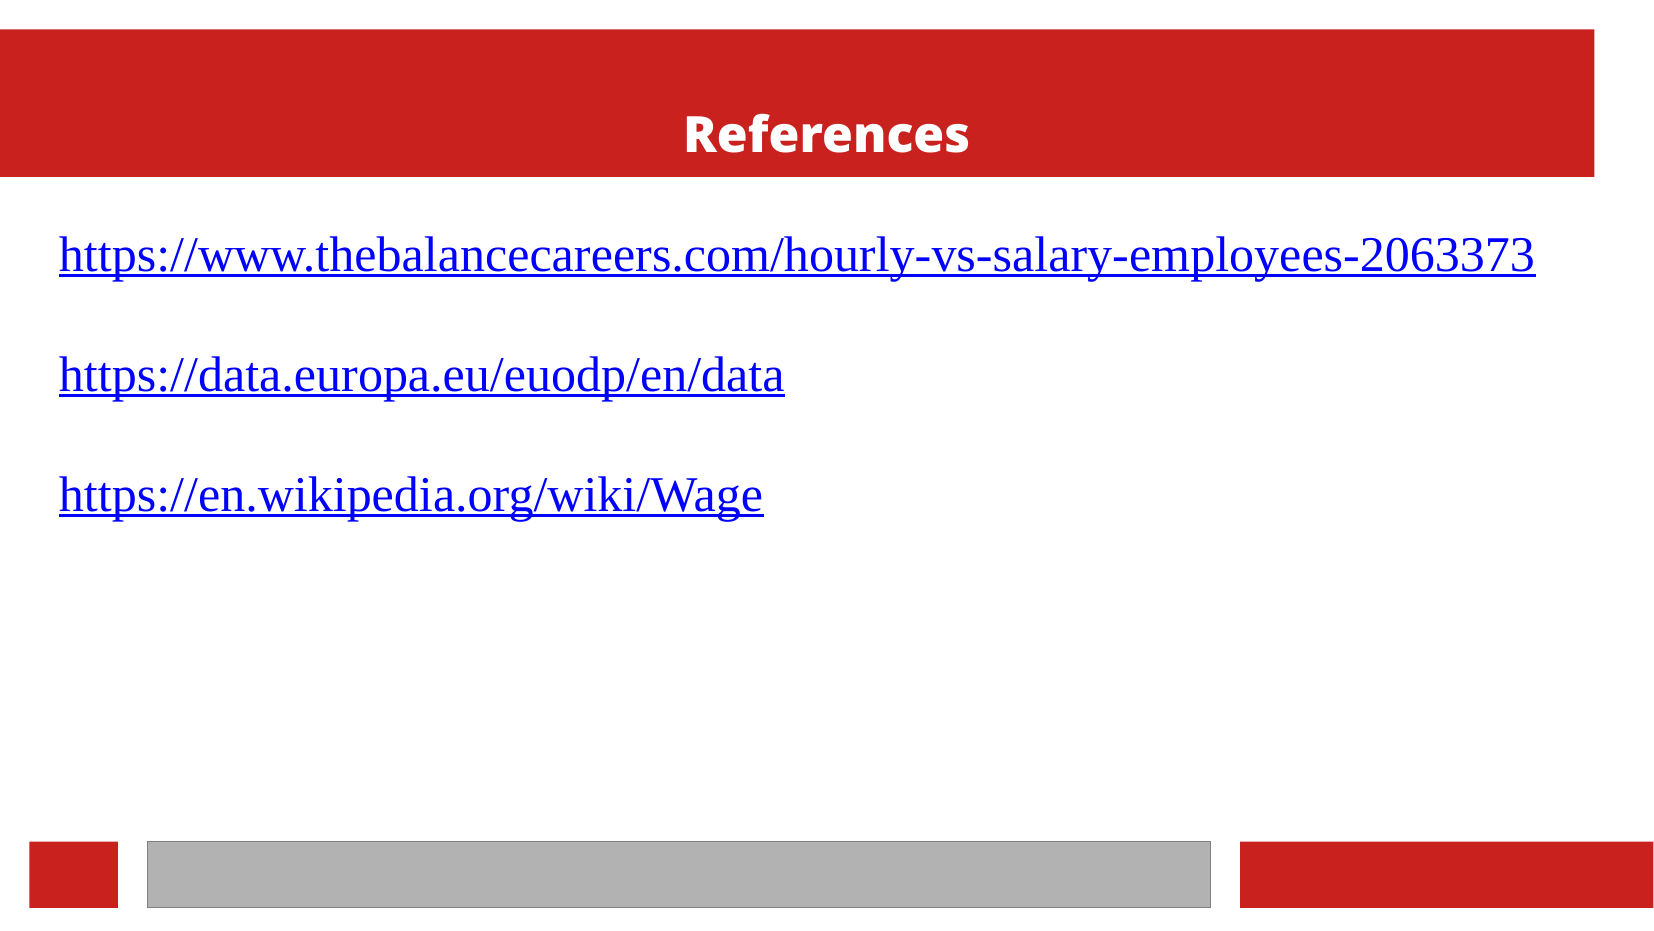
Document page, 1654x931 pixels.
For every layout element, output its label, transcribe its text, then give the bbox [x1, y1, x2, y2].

text_box References [58, 44, 1595, 163]
text_box https://www.thebalancecareers.com/hourly-vs-salary-employees-2063373 https://data.europa.eu/euodp/en/data https://en.wikipedia.org/wiki/Wage [58, 221, 1565, 798]
